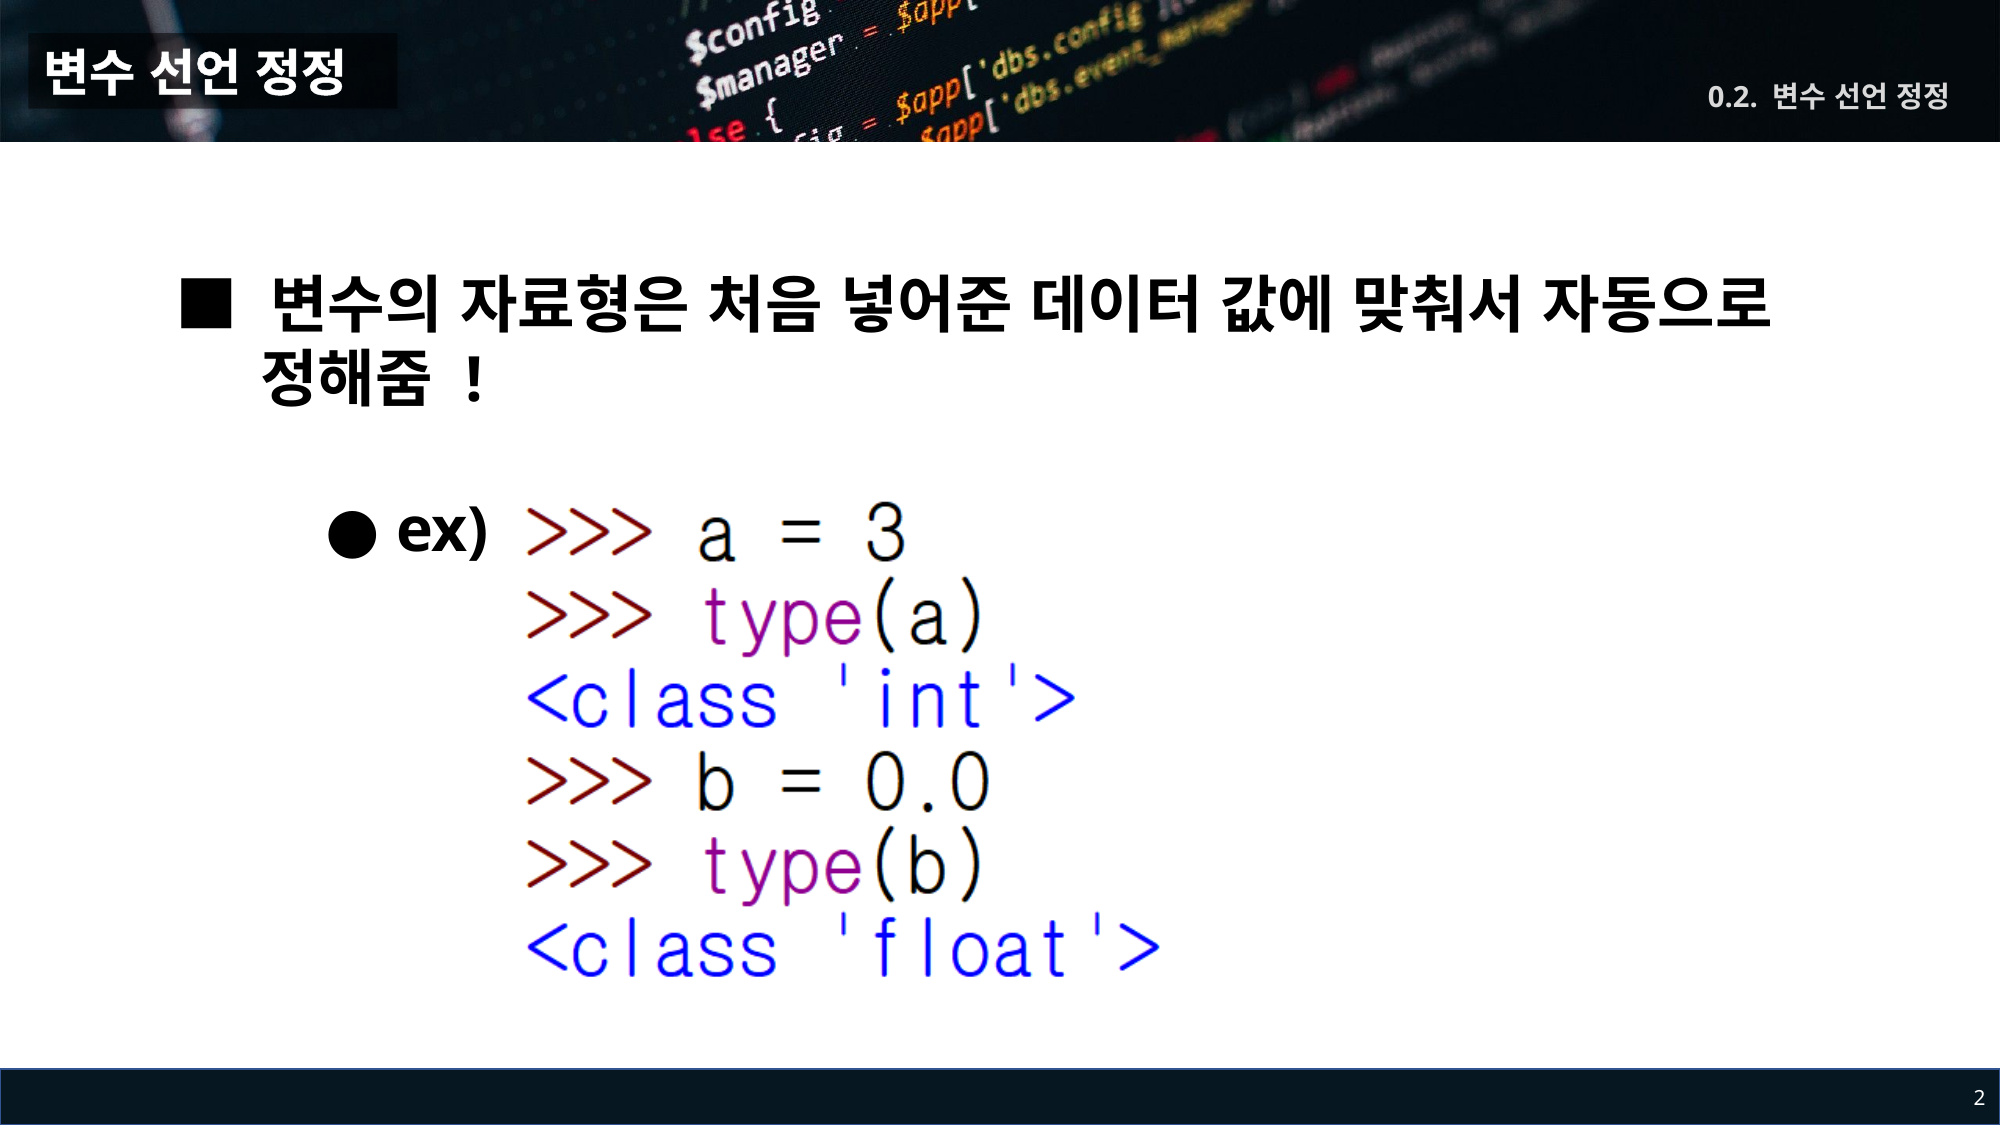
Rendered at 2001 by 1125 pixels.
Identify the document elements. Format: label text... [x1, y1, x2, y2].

text_box 2 [0, 1068, 2000, 1125]
picture [0, 0, 2000, 142]
text_box ■ 변수의 자료형은 처음 넣어준 데이터 값에 맞춰서 자동으로 정해줌 ! ● ex) [160, 257, 1931, 572]
picture [519, 499, 1172, 988]
